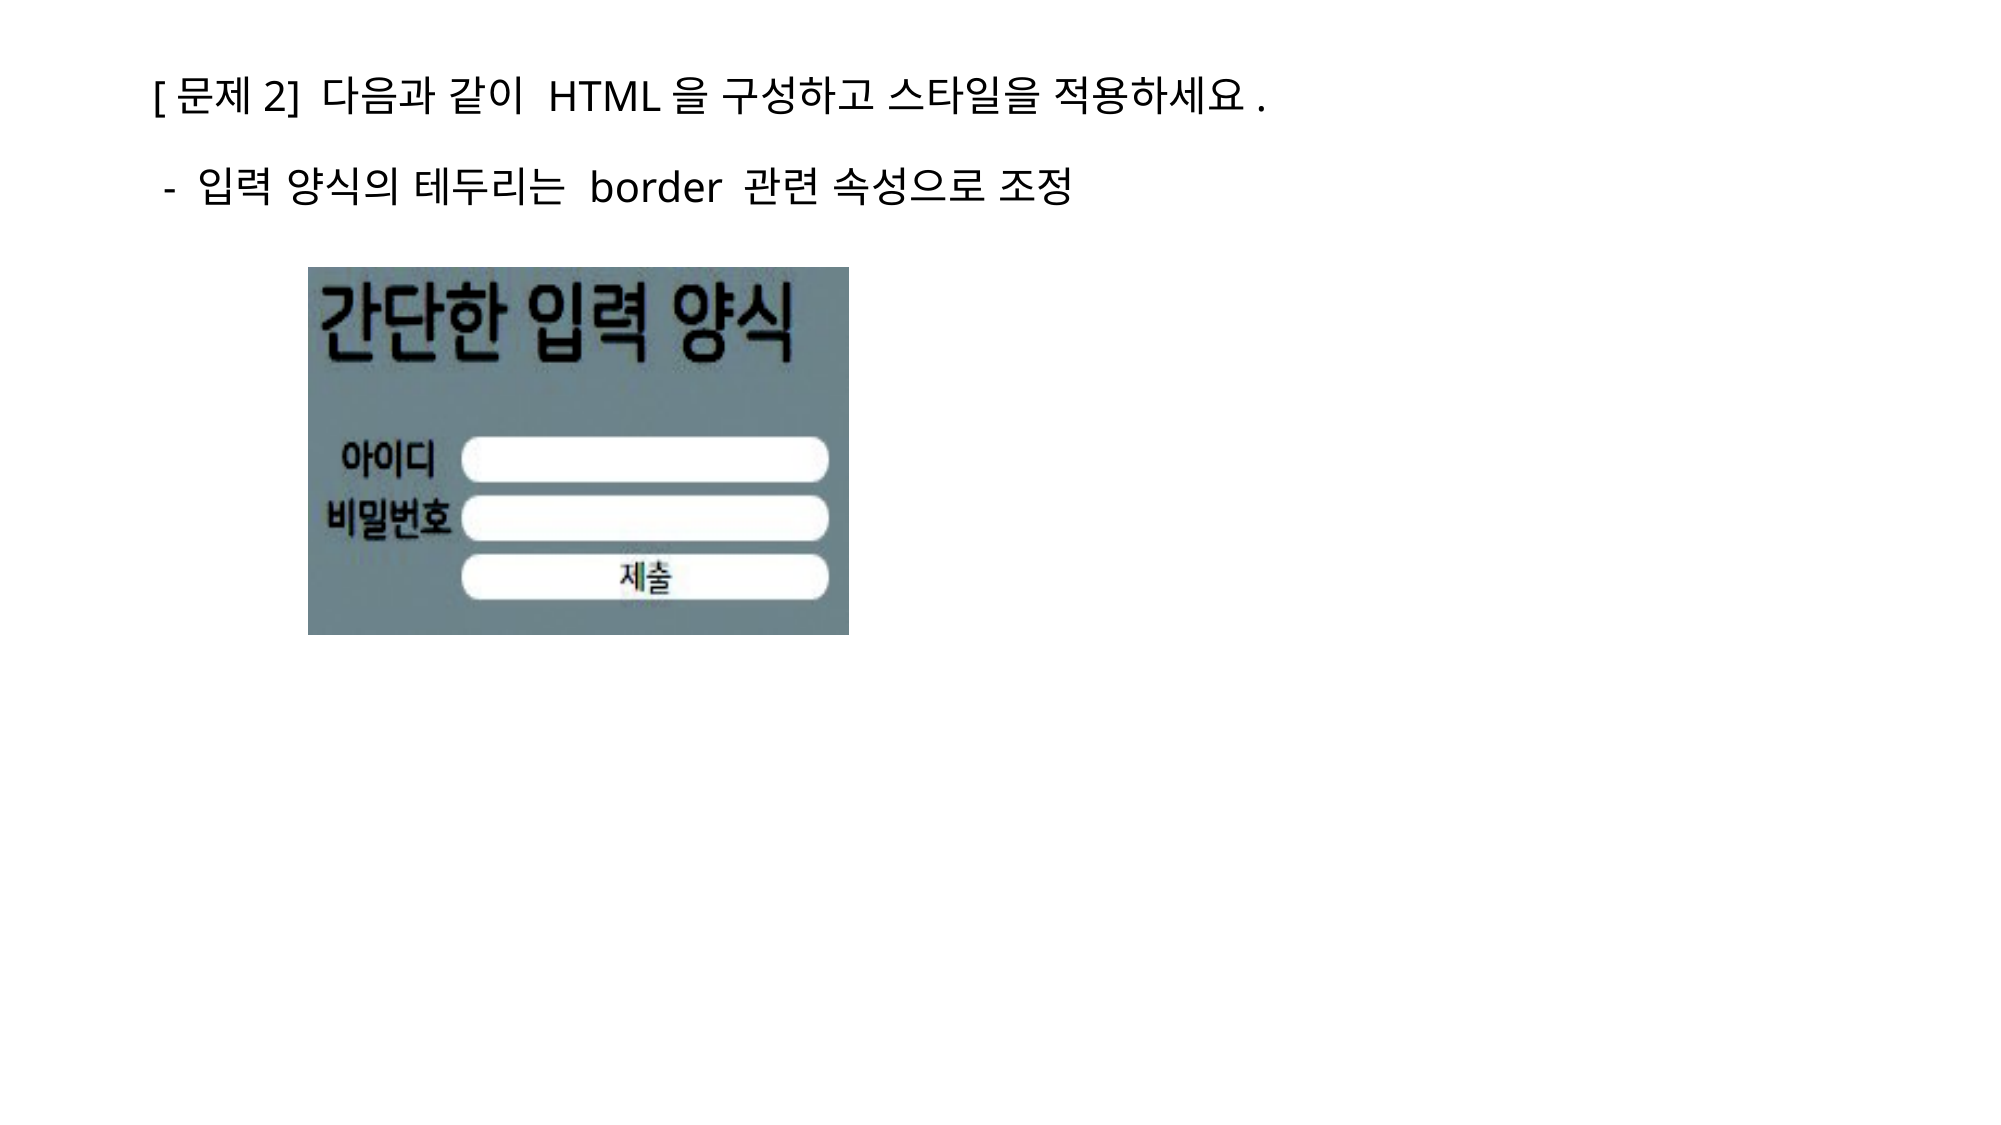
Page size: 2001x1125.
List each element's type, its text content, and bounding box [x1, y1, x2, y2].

picture [308, 267, 849, 635]
title [문제2] 다음과 같이 HTML을 구성하고 스타일을 적용하세요. - 입력 양식의 테두리는 border 관련 속성으로 조정 [137, 59, 1863, 278]
